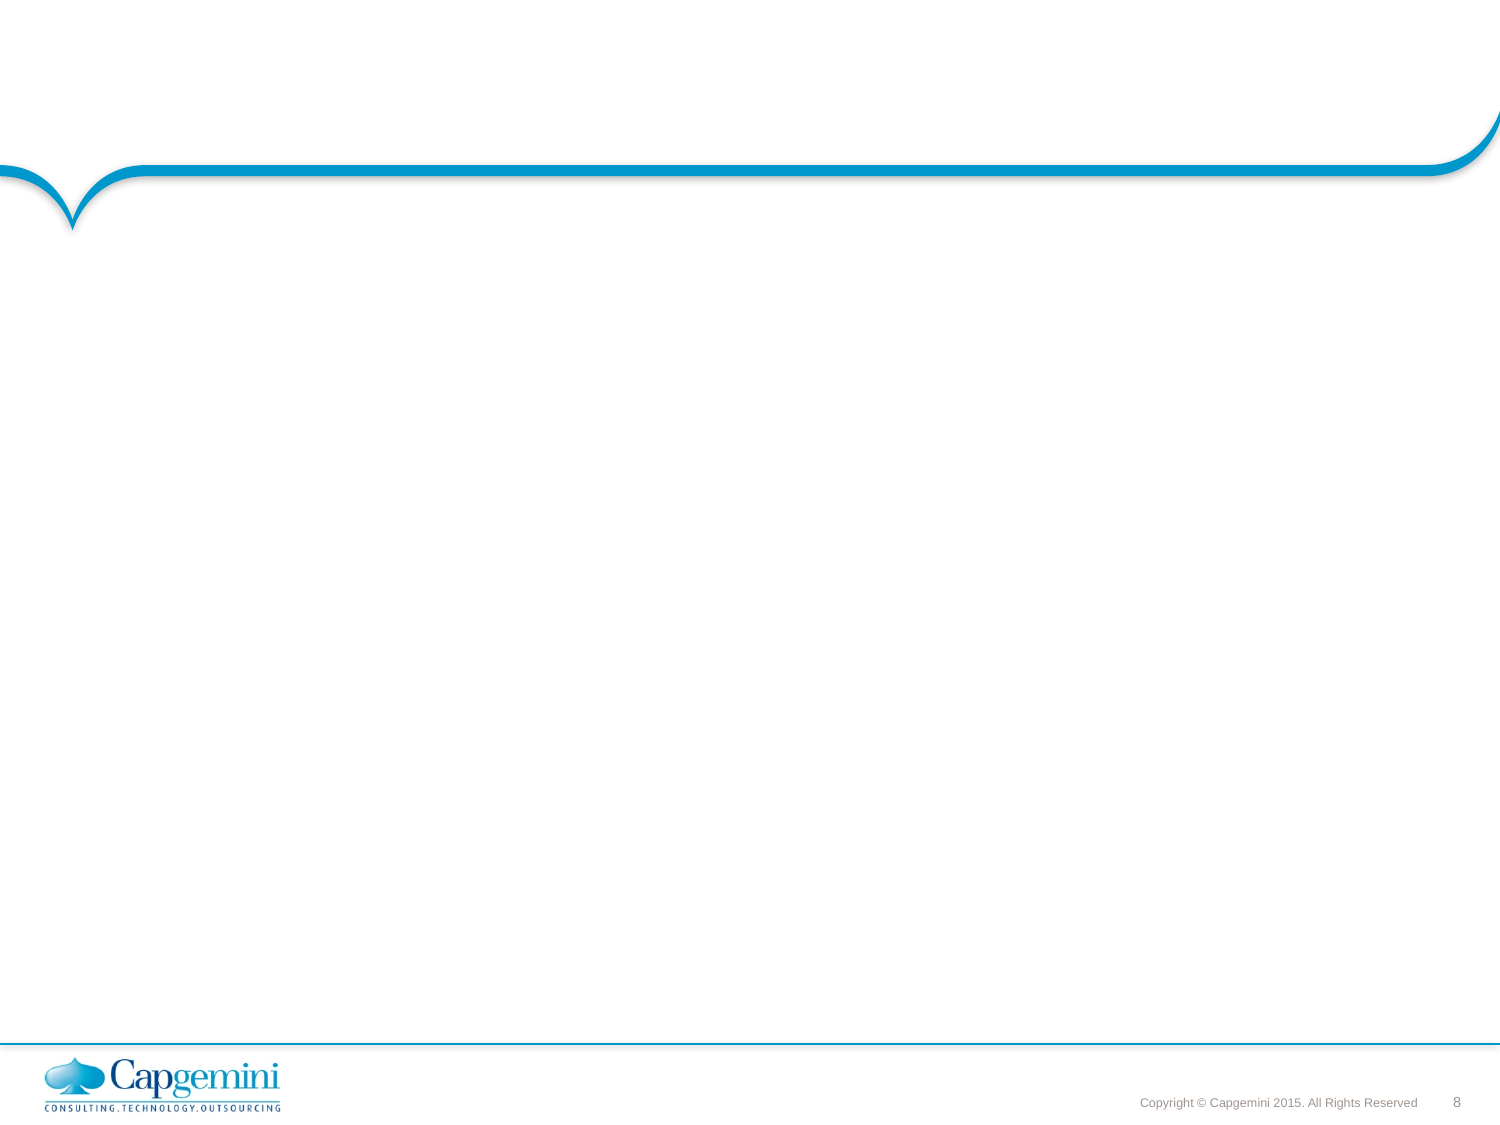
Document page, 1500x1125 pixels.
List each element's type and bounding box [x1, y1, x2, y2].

picture [44, 1056, 281, 1113]
